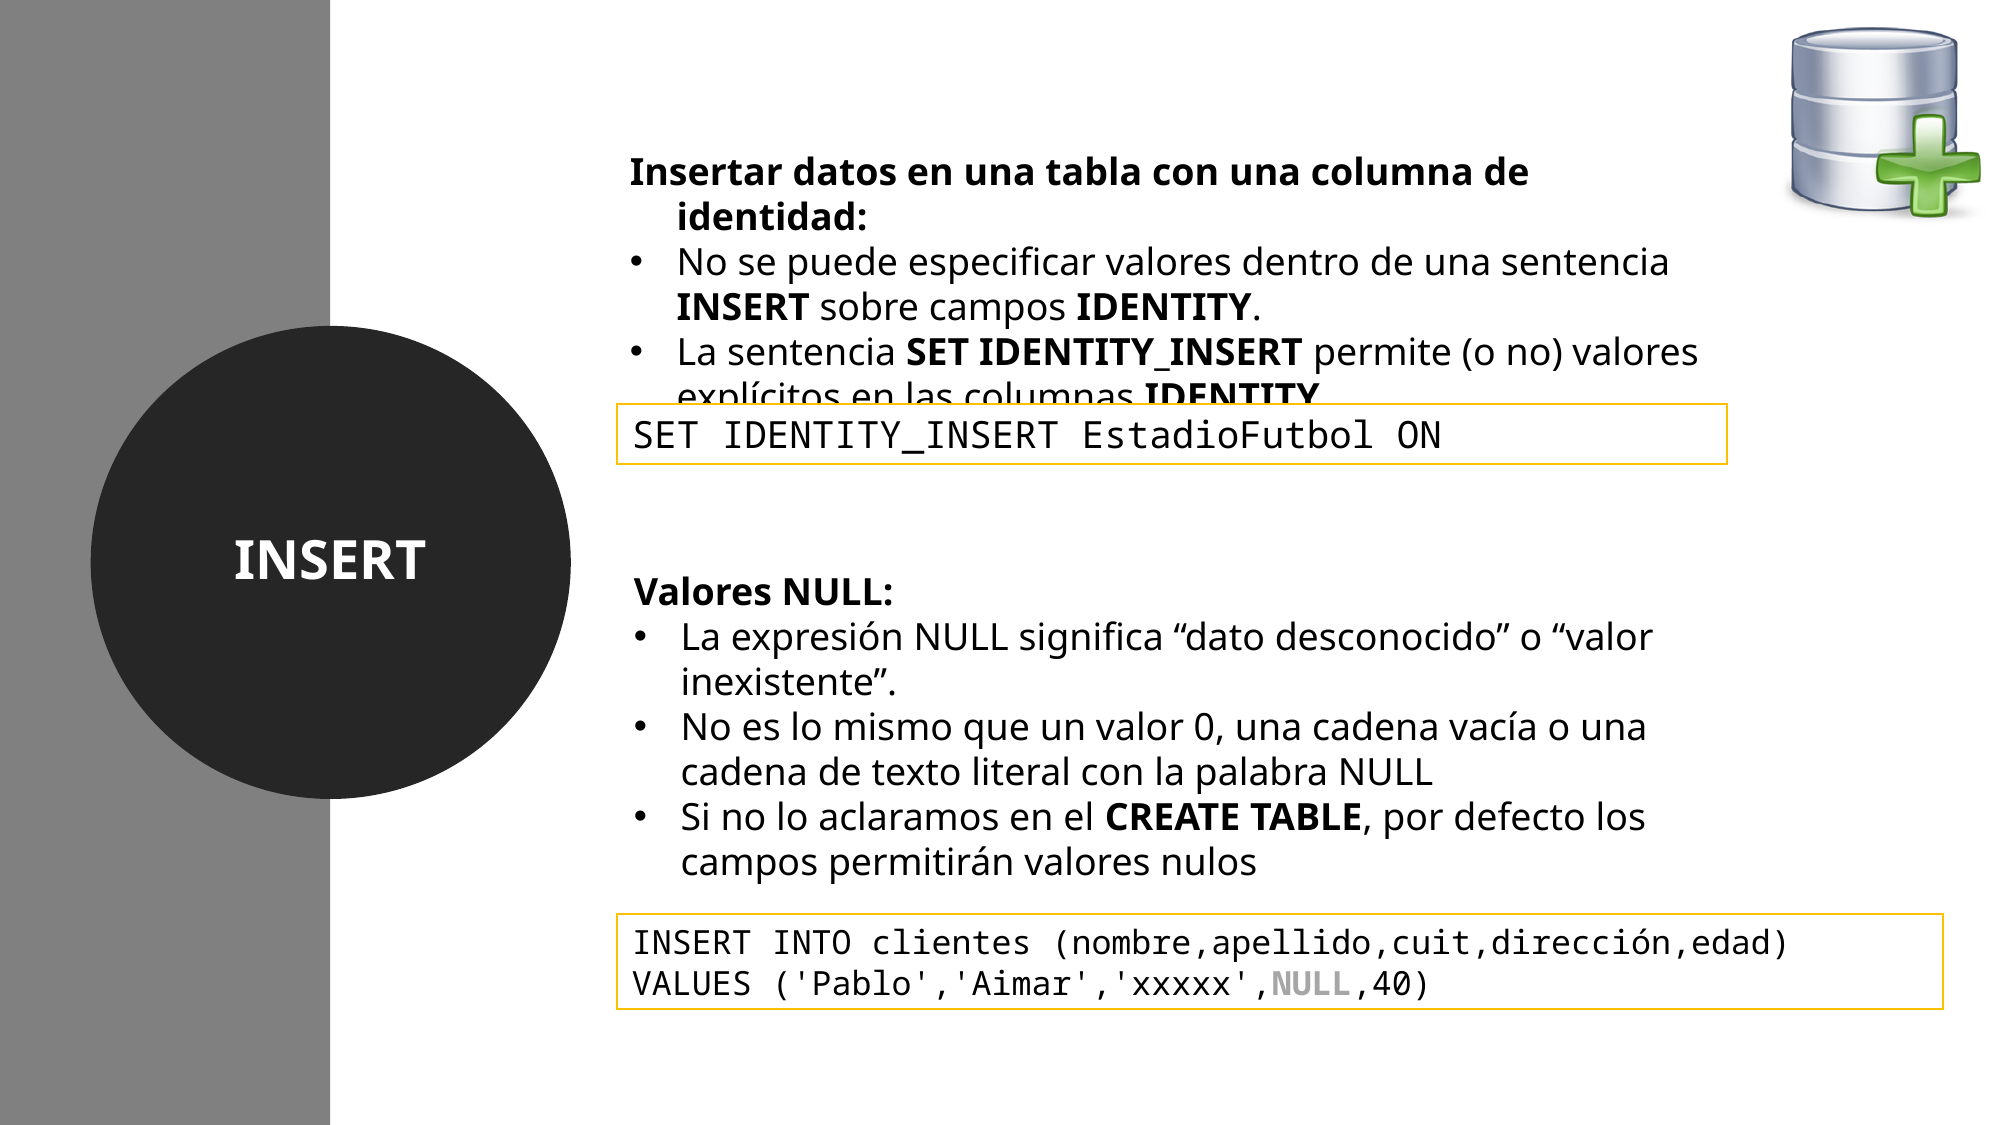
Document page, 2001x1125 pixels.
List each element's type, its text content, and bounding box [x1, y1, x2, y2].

text_box Insertar datos en una tabla con una columna de identidad: No se puede especificar valores dentro de una sentencia INSERT sobre campos IDENTITY. La sentencia SET IDENTITY_INSERT permite (o no) valores explícitos en las columnas IDENTITY [614, 140, 1725, 426]
text_box [0, 0, 331, 1125]
text_box INSERT [105, 340, 557, 785]
text_box SET​ IDENTITY_INSERT EstadioFutbol ​ON​ [616, 403, 1728, 465]
text_box INSERT INTO clientes (nombre,apellido,cuit,dirección,edad) VALUES ('Pablo','Aimar','xxxxx',NULL,40) [616, 913, 1944, 1010]
picture [1762, 8, 1988, 234]
text_box Valores NULL: La expresión NULL significa “dato desconocido” o “valor inexistente”. No es lo mismo que un valor 0, una cadena vacía o una cadena de texto literal con la palabra NULL Si no lo aclaramos en el CREATE TABLE, por defecto los campos permitirán valores nulos [619, 560, 1779, 891]
